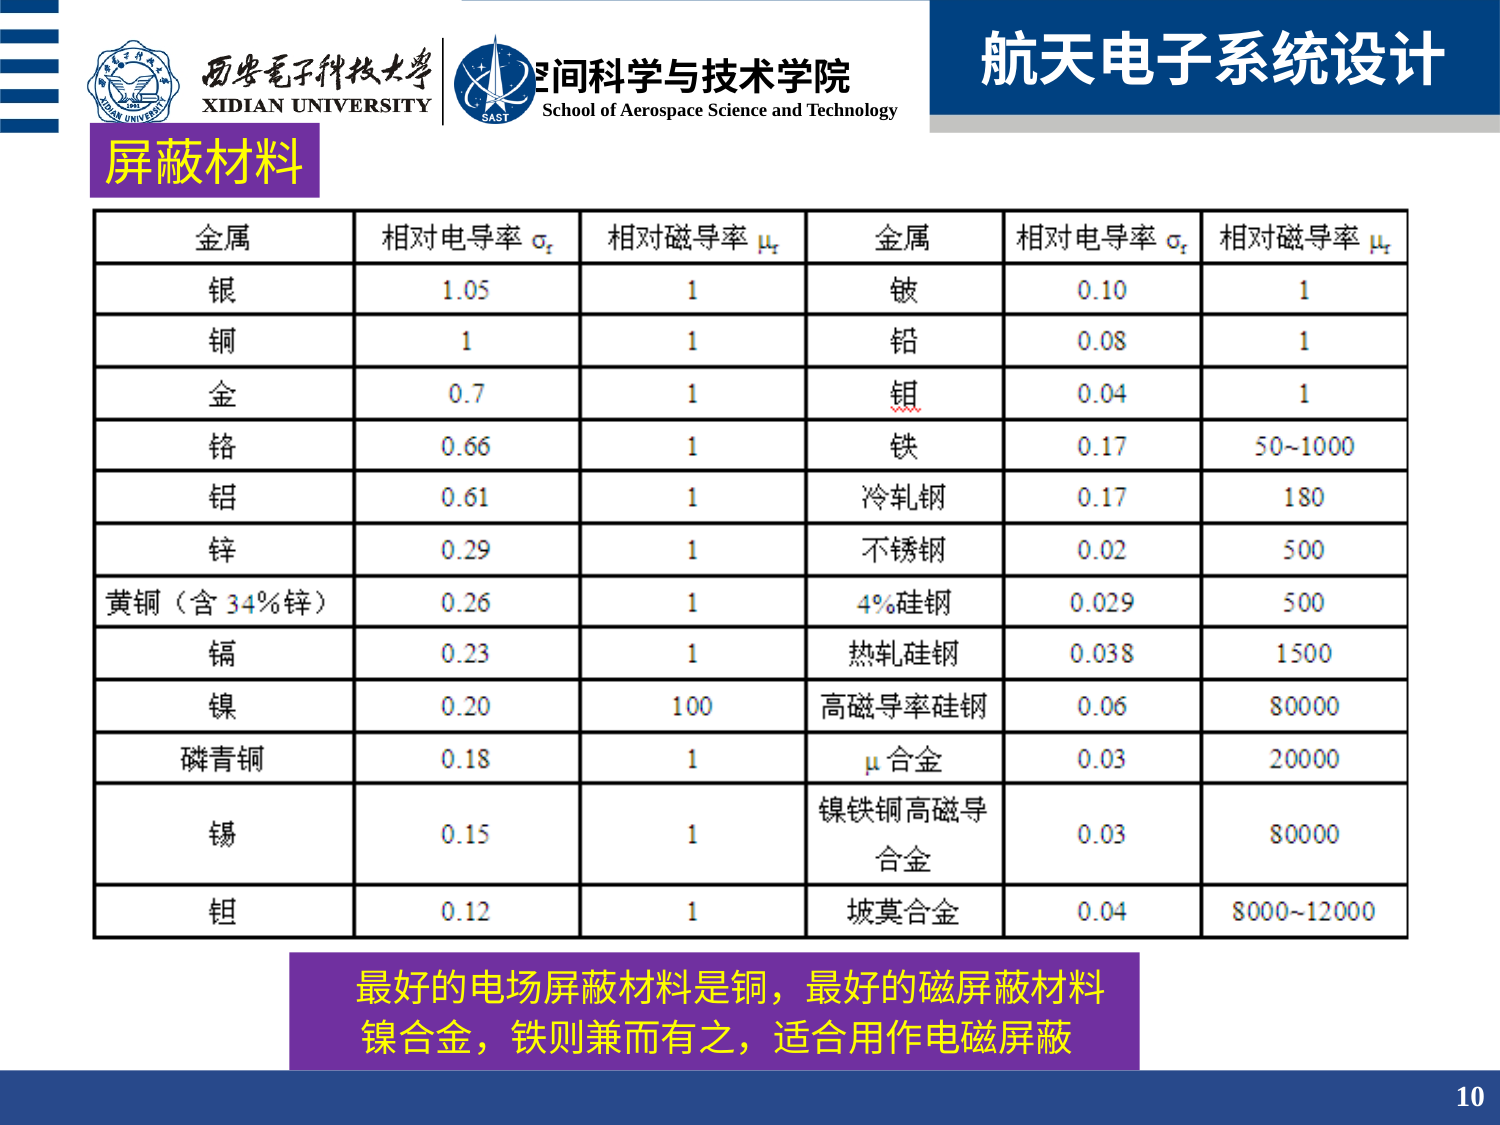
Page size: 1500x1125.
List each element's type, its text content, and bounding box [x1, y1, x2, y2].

picture [0, 0, 1500, 1070]
text_box 航天电子系统设计 [927, 0, 1500, 114]
text_box 最好的电场屏蔽材料是铜，最好的磁屏蔽材料镍合金，铁则兼而有之，适合用作电磁屏蔽 [289, 960, 1140, 1071]
text_box 屏蔽材料 [89, 122, 320, 194]
